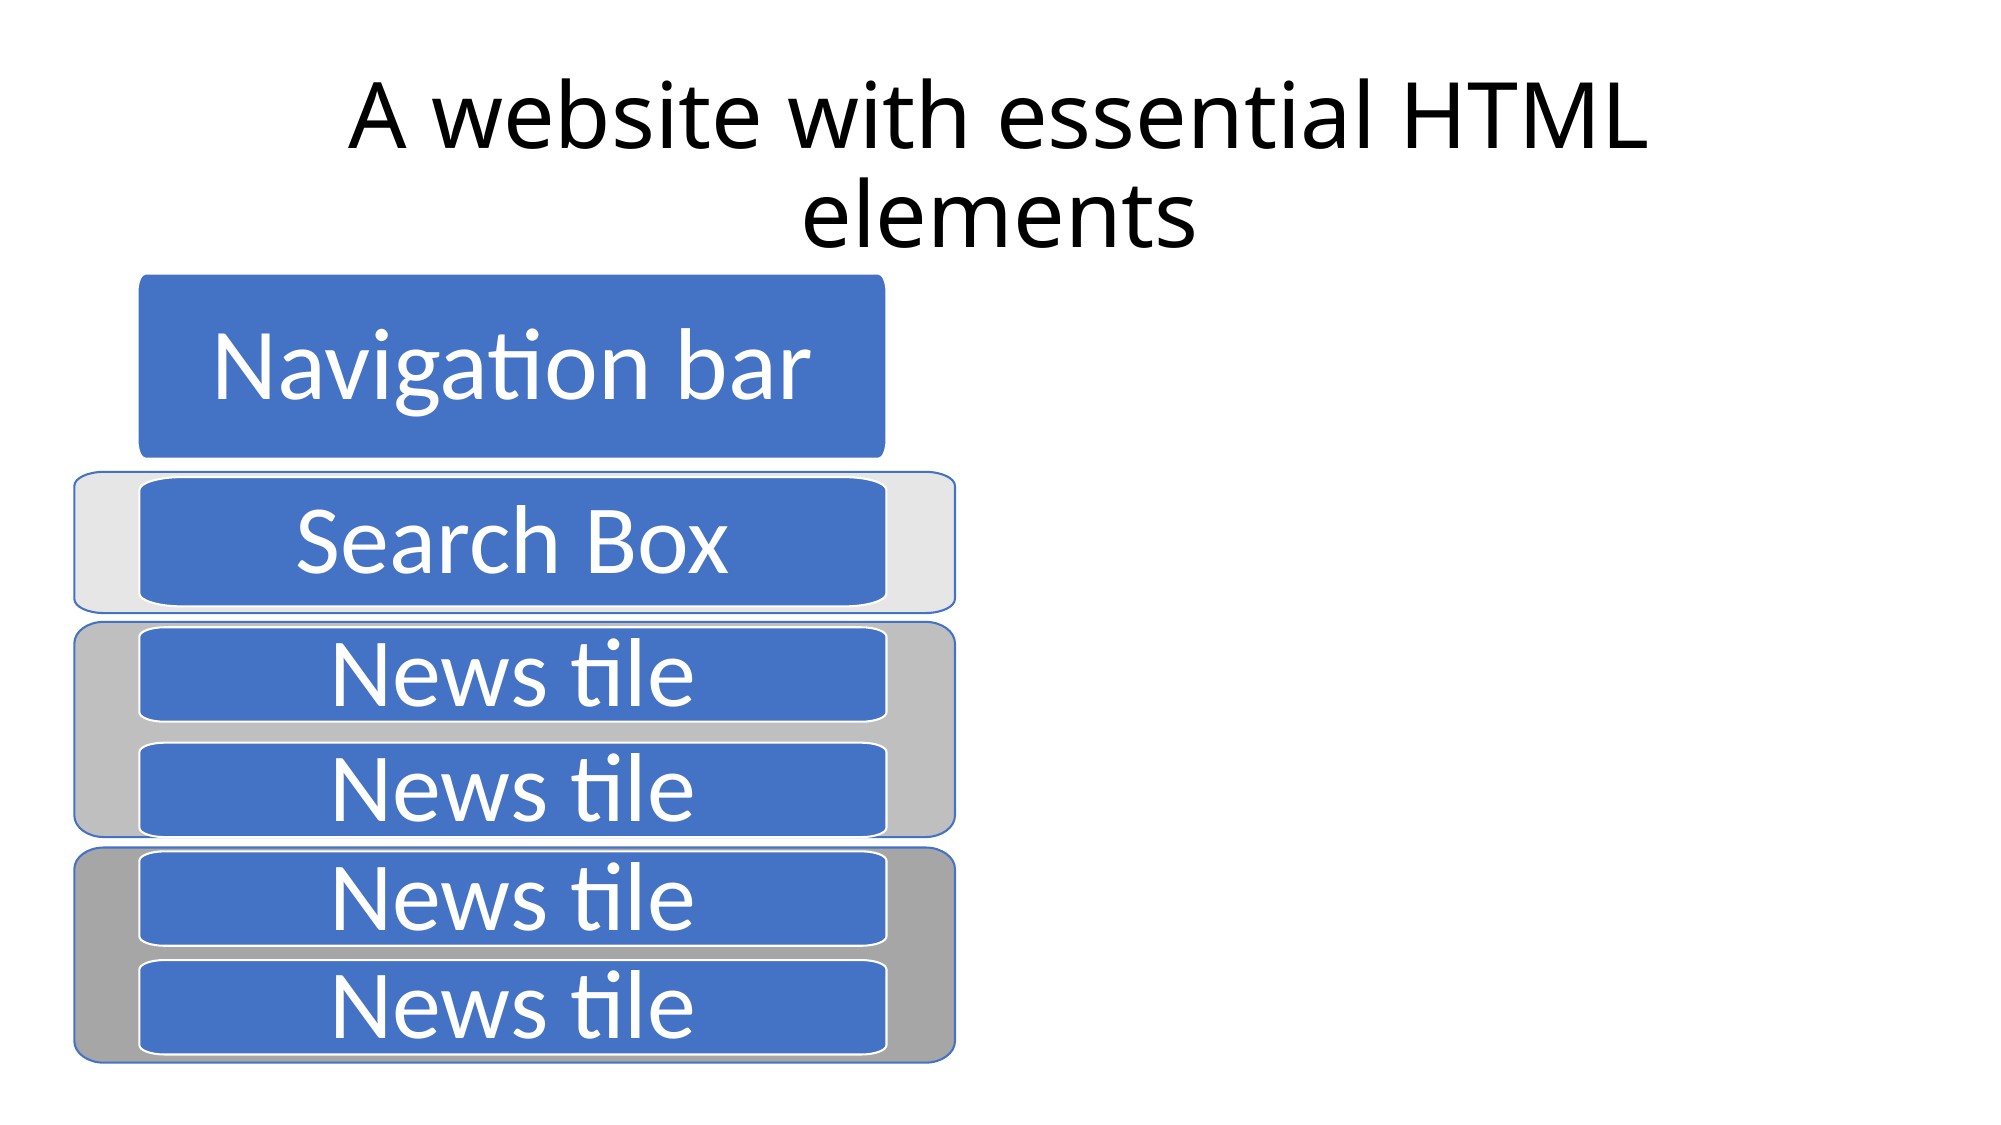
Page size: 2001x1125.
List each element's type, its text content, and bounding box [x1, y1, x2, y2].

text_box News tile [138, 959, 888, 1056]
text_box [73, 846, 957, 1064]
text_box [73, 470, 137, 615]
text_box News tile [138, 850, 888, 947]
text_box News tile [138, 741, 888, 839]
title A website with essential HTML elements [137, 59, 1863, 278]
text_box [887, 470, 957, 615]
text_box [73, 620, 957, 839]
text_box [137, 273, 887, 722]
